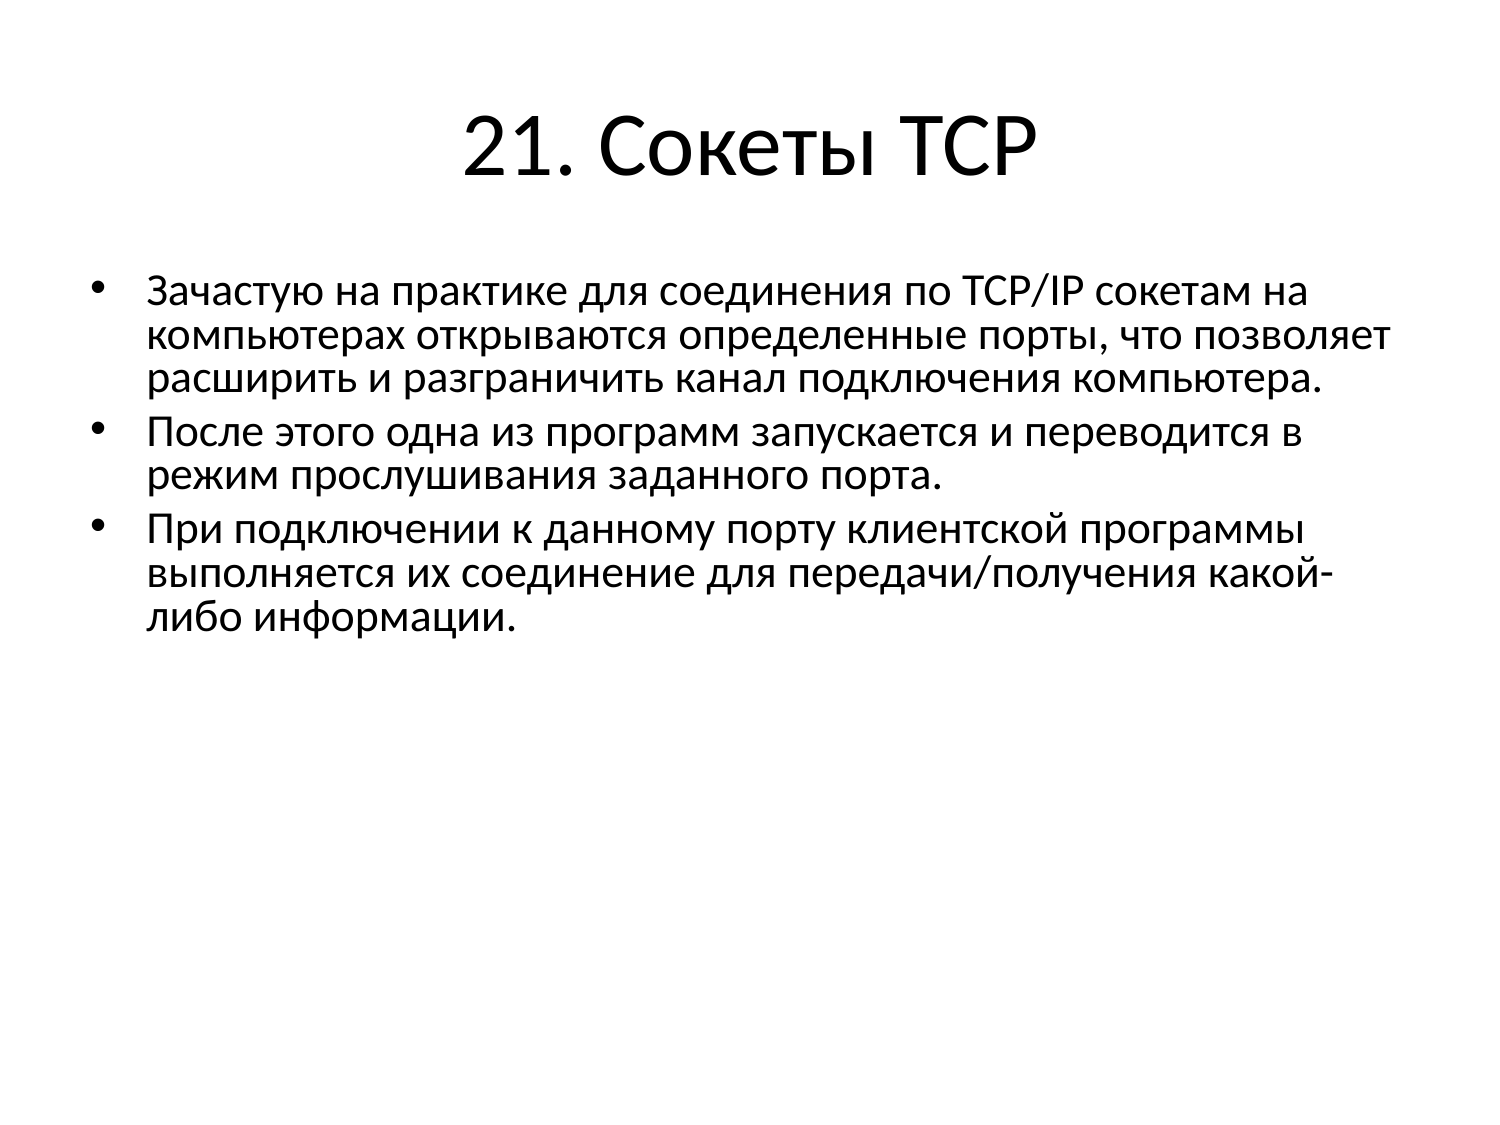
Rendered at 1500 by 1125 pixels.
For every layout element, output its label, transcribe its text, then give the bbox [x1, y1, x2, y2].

list Зачастую на практике для соединения по TCP/IP сокетам на компьютерах открываются определенные порты, что позволяет расширить и разграничить канал подключения компьютера. После этого одна из программ запускается и переводится в режим прослушивания заданного порта. При подключении к данному порту клиентской программы выполняется их соединение для передачи/получения какой-либо информации. [75, 262, 1425, 1005]
title 21. Сокеты TCP [75, 45, 1425, 233]
